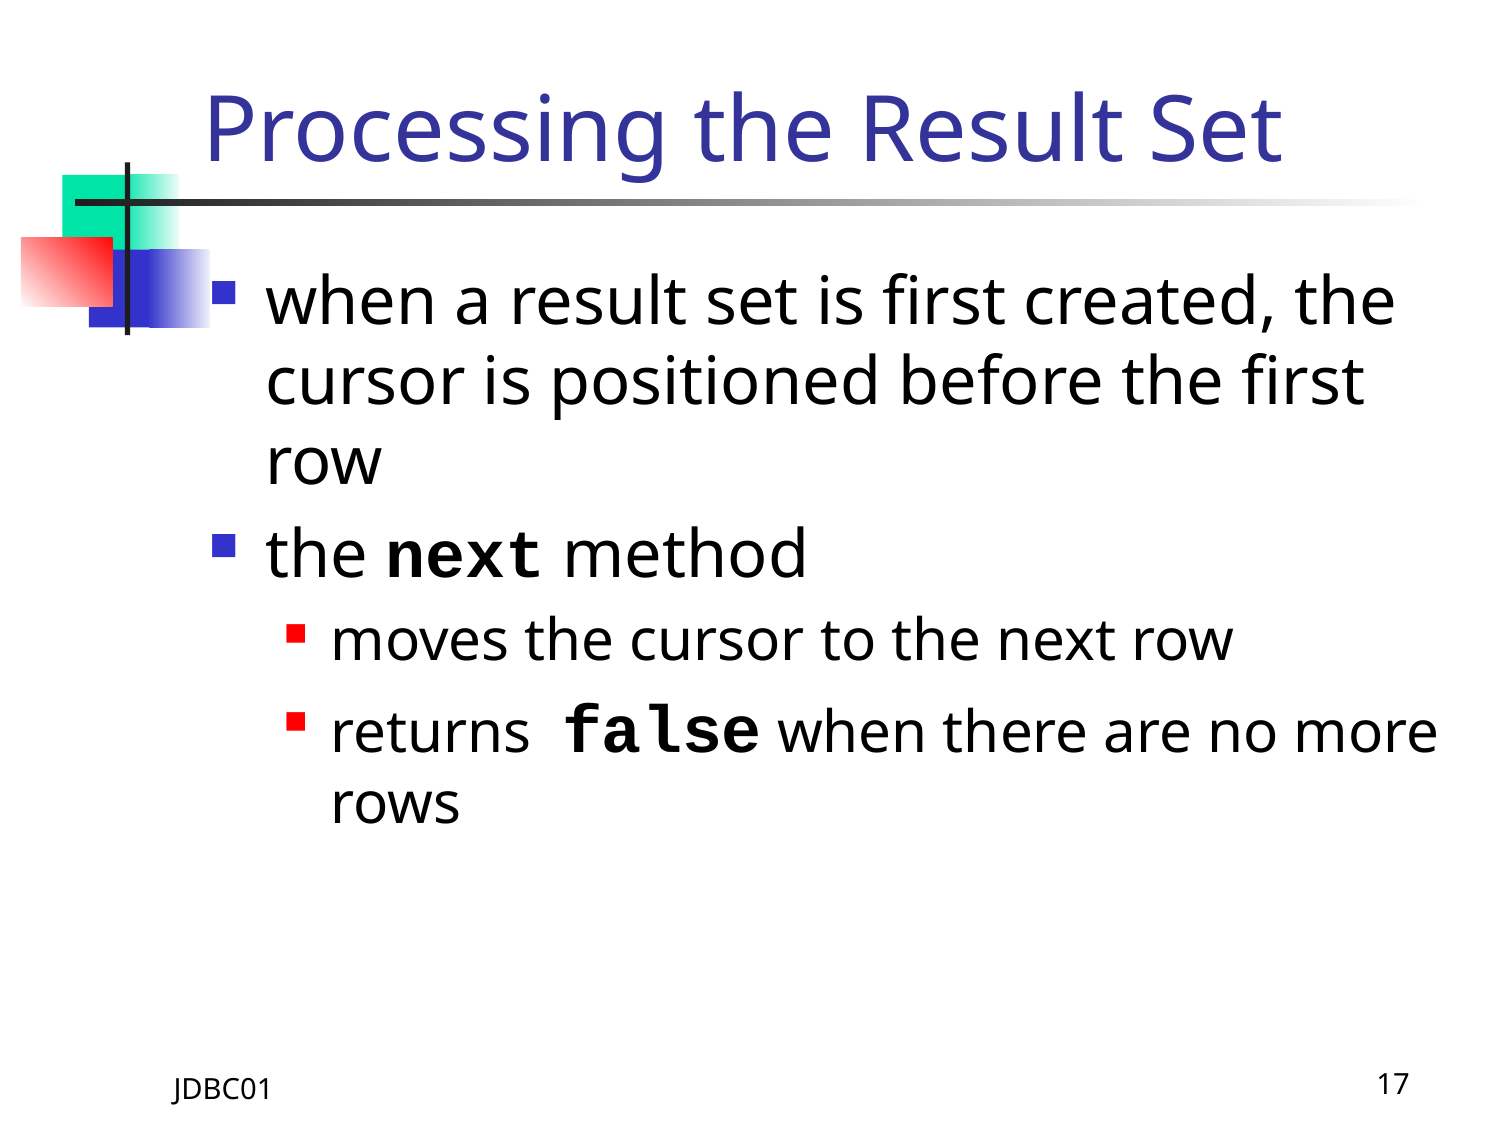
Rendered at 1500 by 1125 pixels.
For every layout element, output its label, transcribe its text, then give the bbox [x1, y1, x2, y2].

slide_number 17 [1112, 1037, 1426, 1113]
footer JDBC01 [158, 1037, 634, 1113]
list when a result set is first created, the cursor is positioned before the first row the next method moves the cursor to the next row returns false when there are no more rows [193, 249, 1470, 1007]
title Processing the Result Set [187, 0, 1467, 188]
